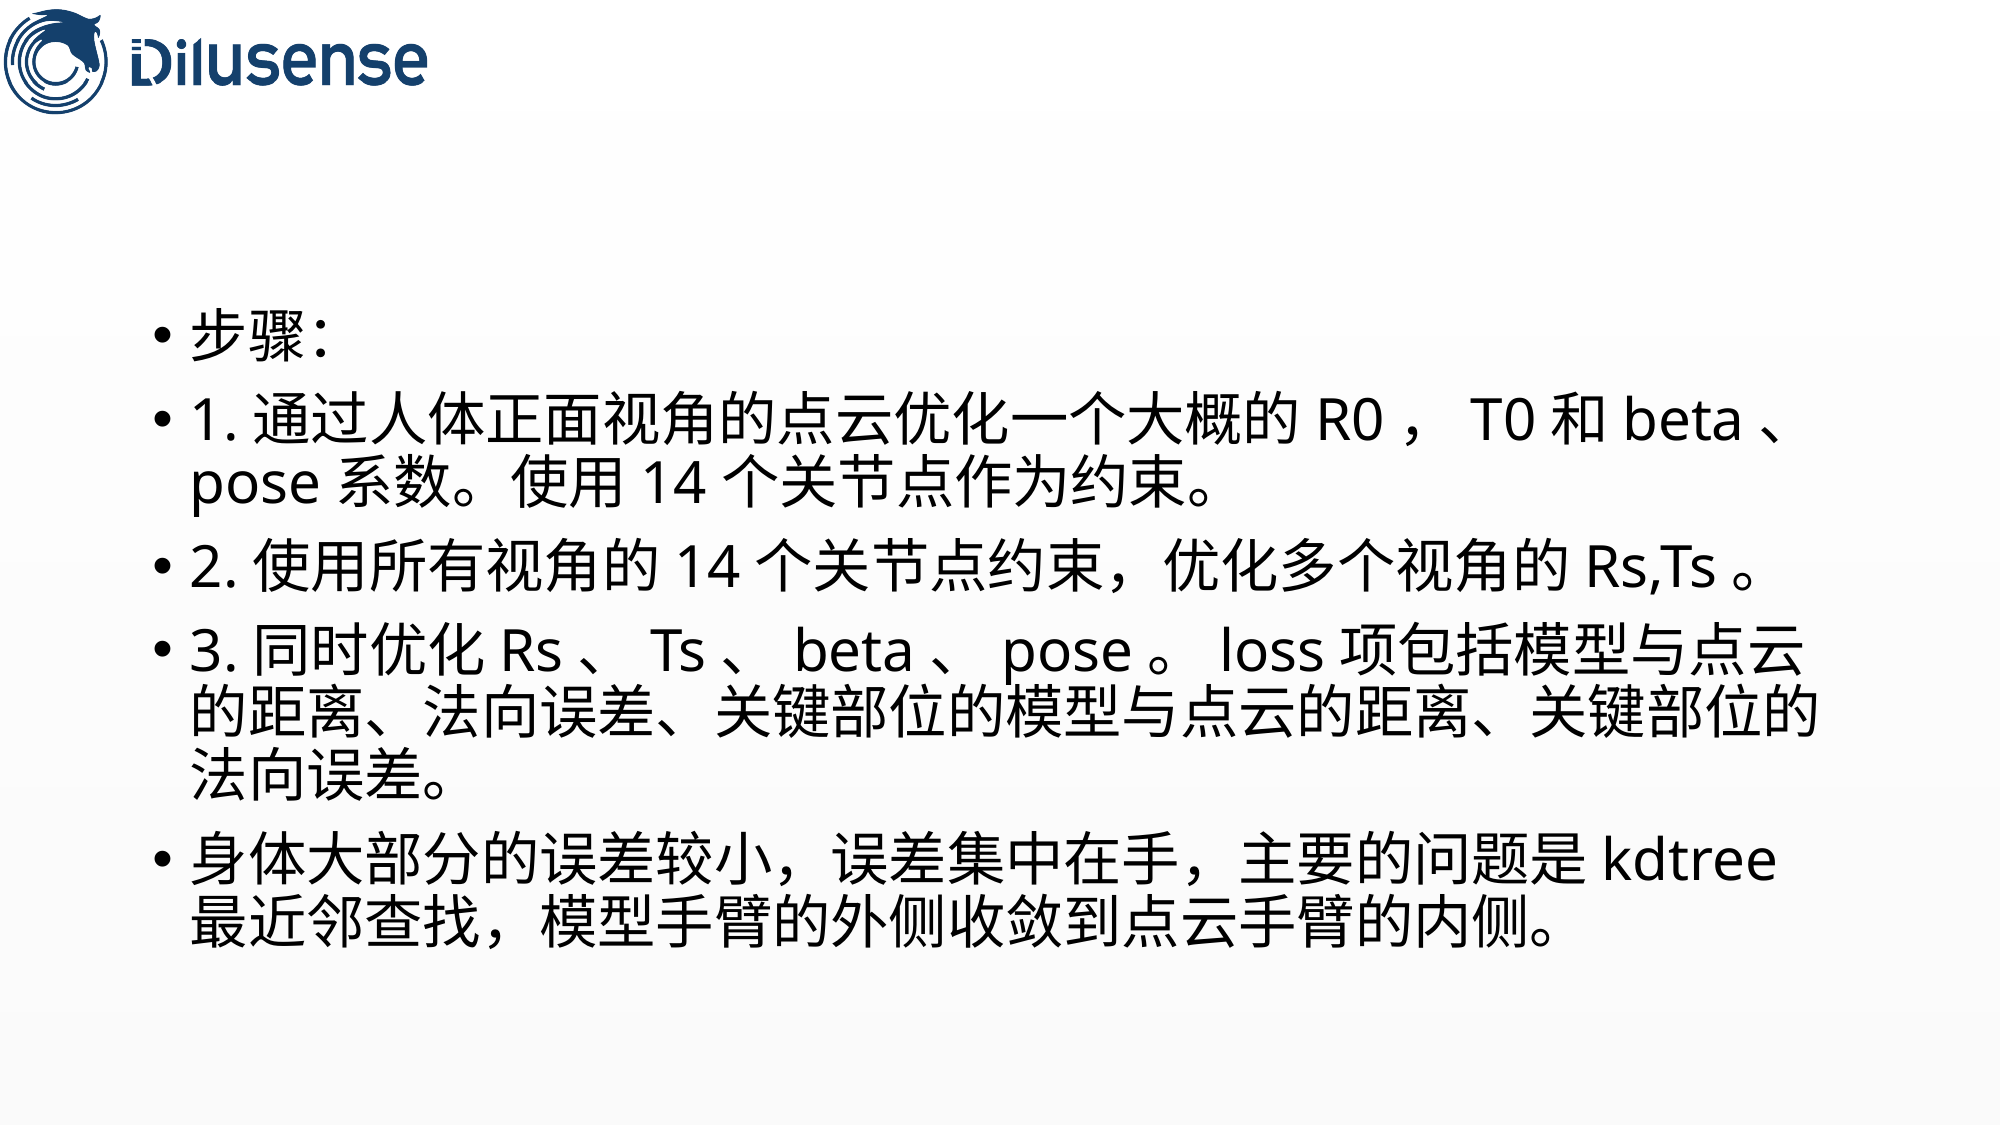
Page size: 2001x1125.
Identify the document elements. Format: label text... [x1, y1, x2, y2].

list 步骤： 1.通过人体正面视角的点云优化一个大概的R0，T0和beta、pose系数。使用14个关节点作为约束。 2.使用所有视角的14个关节点约束，优化多个视角的Rs,Ts。 3.同时优化Rs、Ts、beta、pose。loss项包括模型与点云的距离、法向误差、关键部位的模型与点云的距离、关键部位的法向误差。 身体大部分的误差较小，误差集中在手，主要的问题是kdtree最近邻查找，模型手臂的外侧收敛到点云手臂的内侧。 [137, 299, 1863, 1071]
picture [0, 0, 438, 125]
